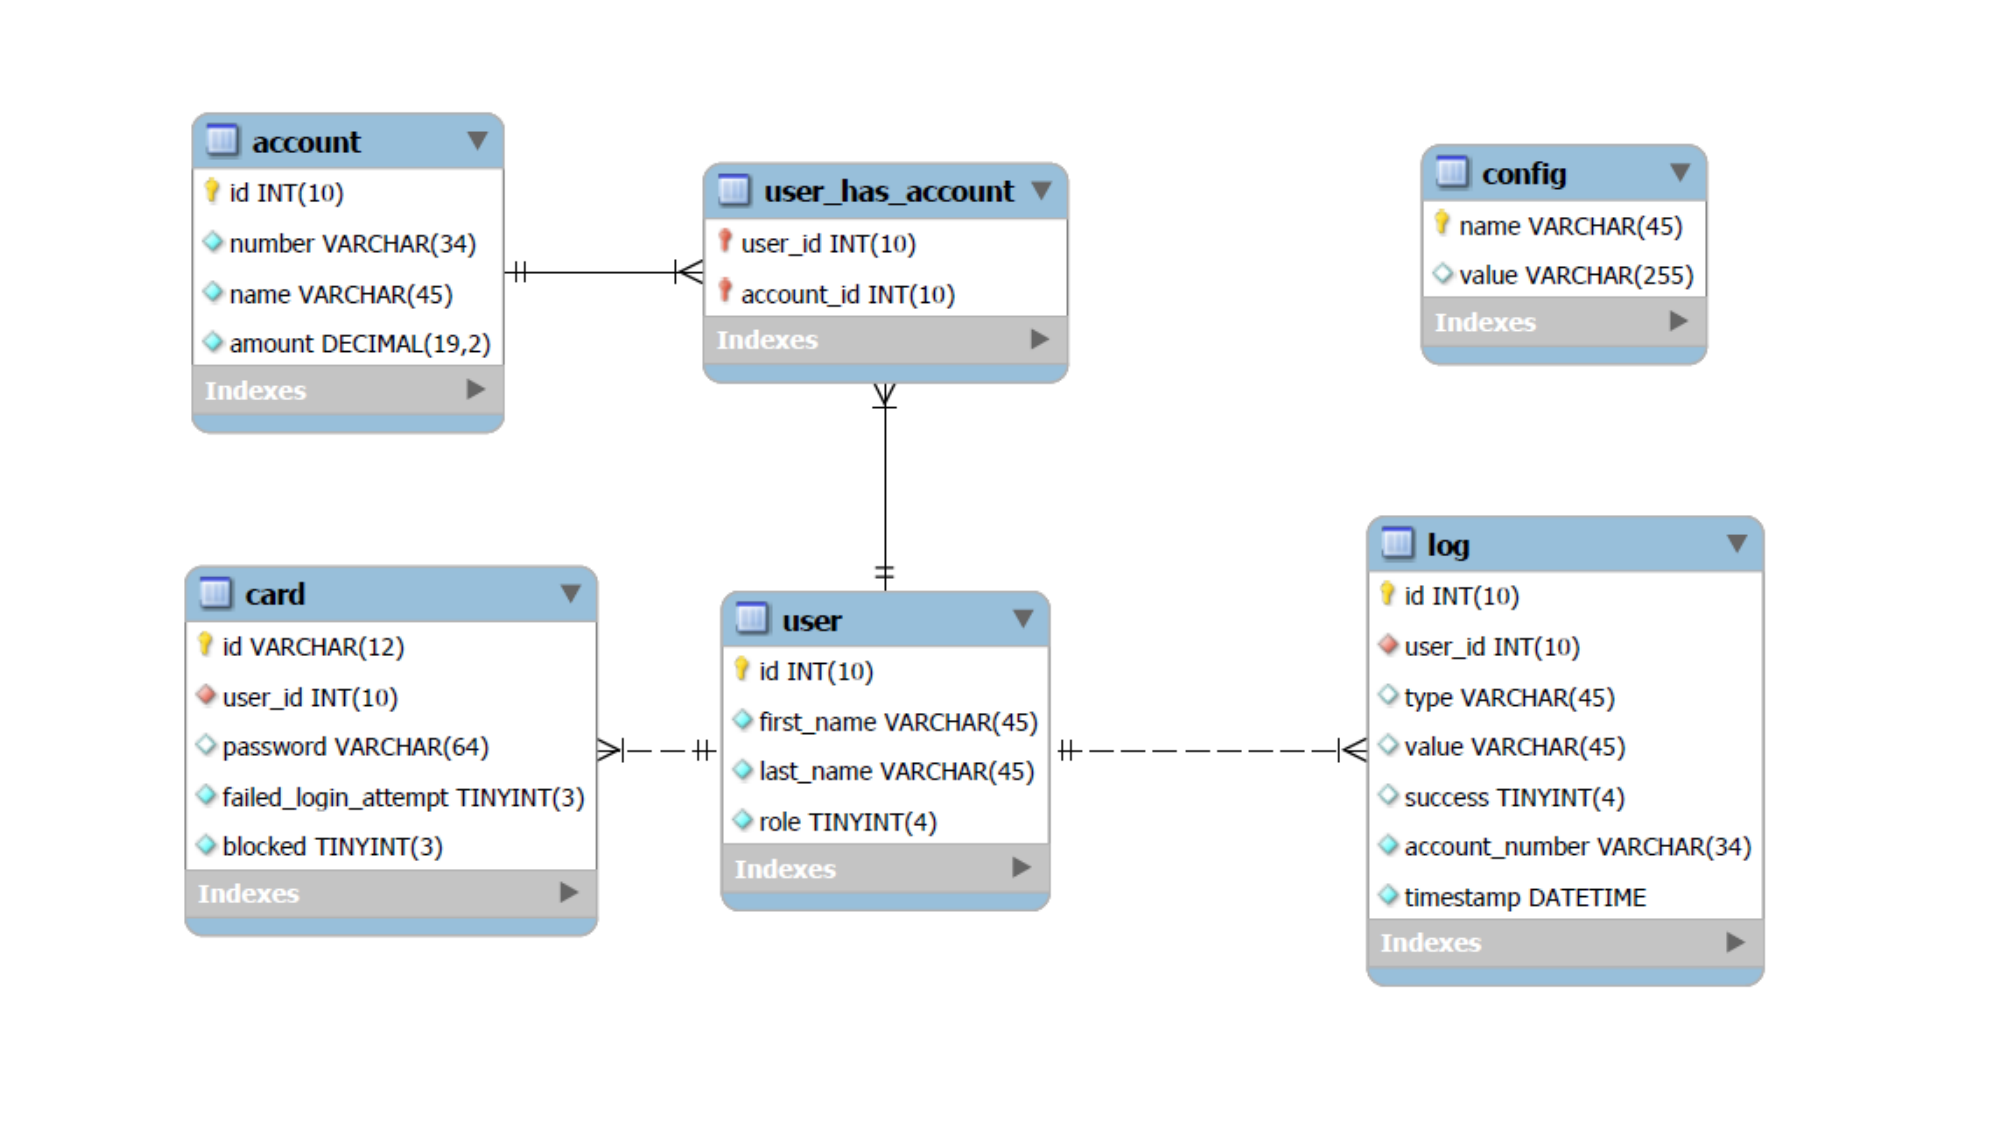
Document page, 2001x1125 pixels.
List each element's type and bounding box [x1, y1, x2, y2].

picture [163, 90, 1817, 1024]
